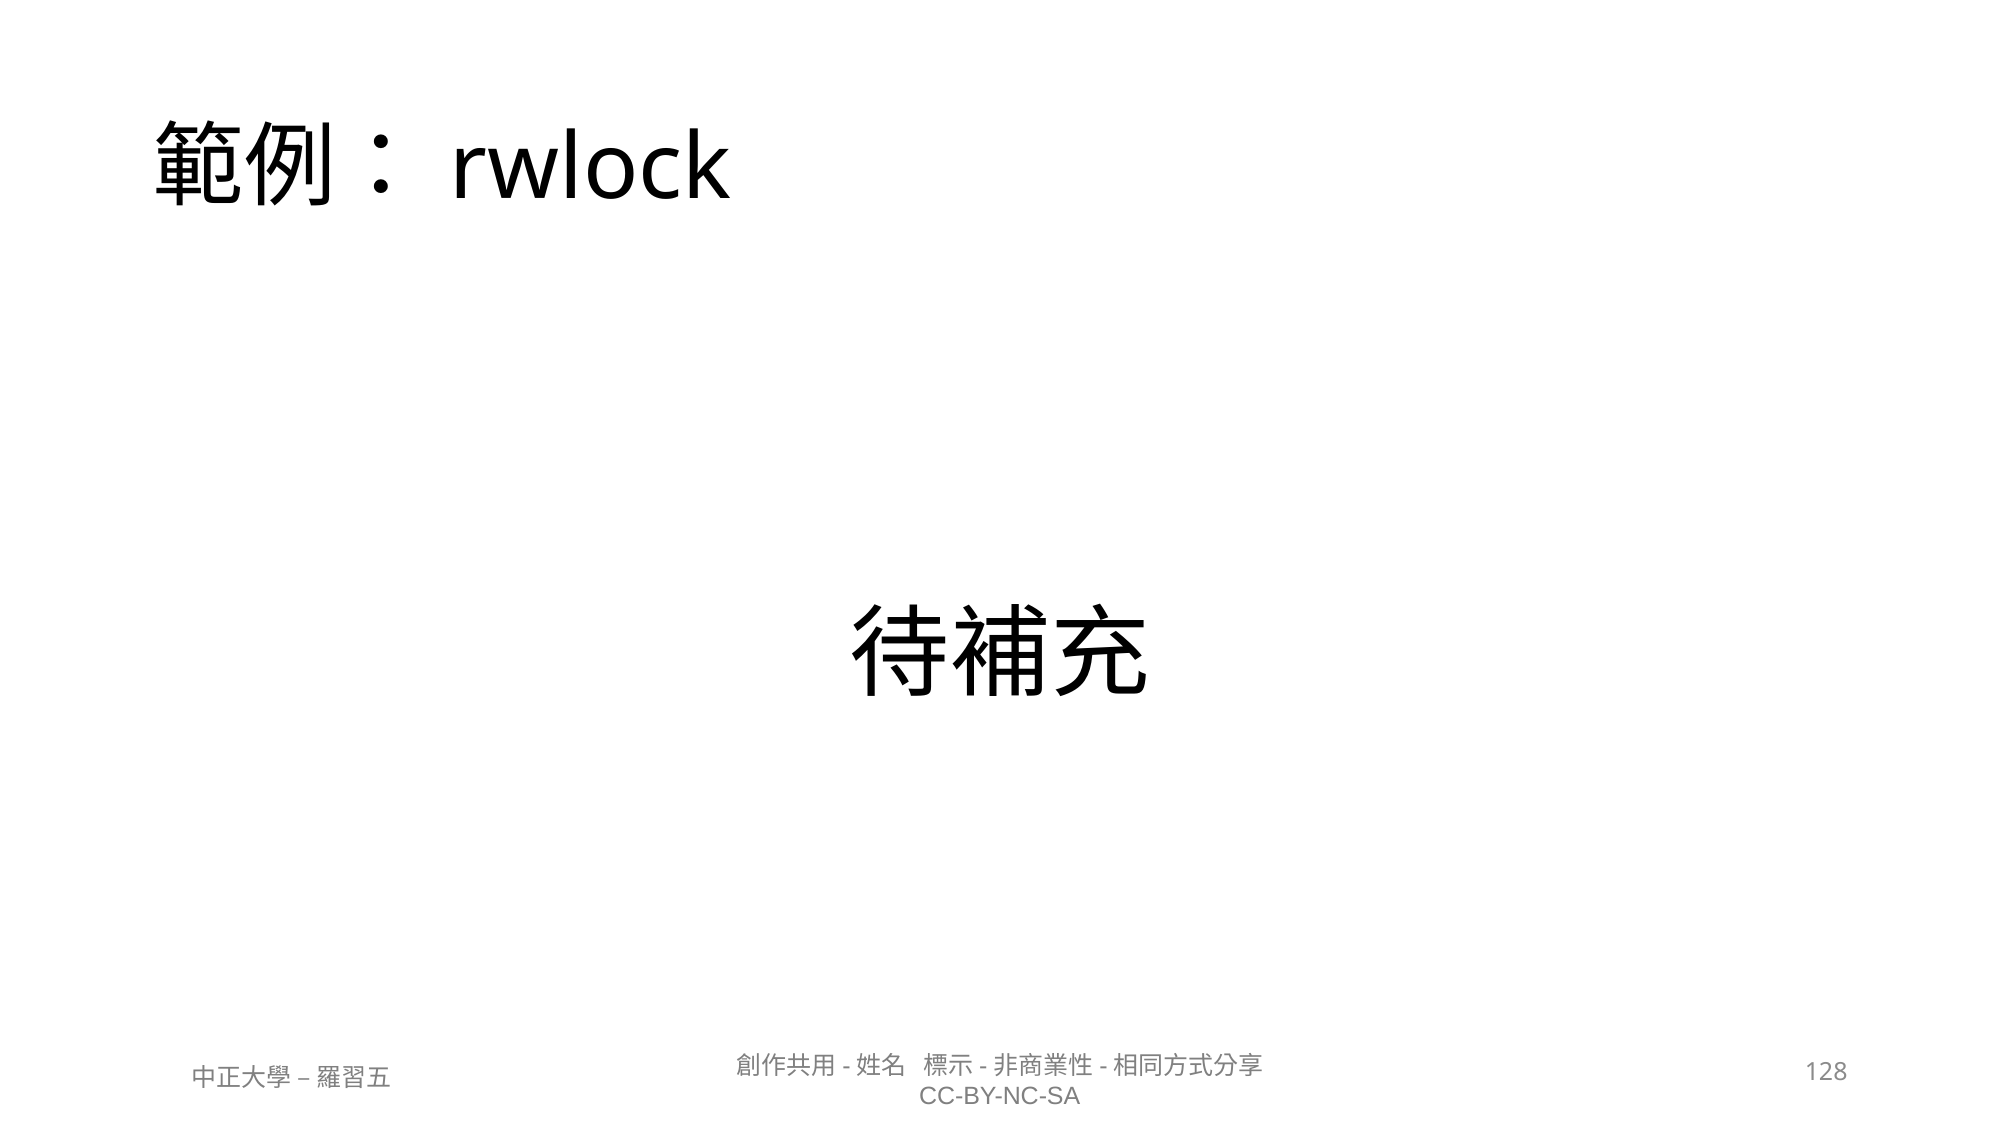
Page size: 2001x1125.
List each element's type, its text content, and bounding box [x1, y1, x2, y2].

title 範例：rwlock [137, 59, 1863, 278]
slide_number 128 [1412, 1042, 1863, 1103]
list 待補充 [137, 299, 1863, 1014]
